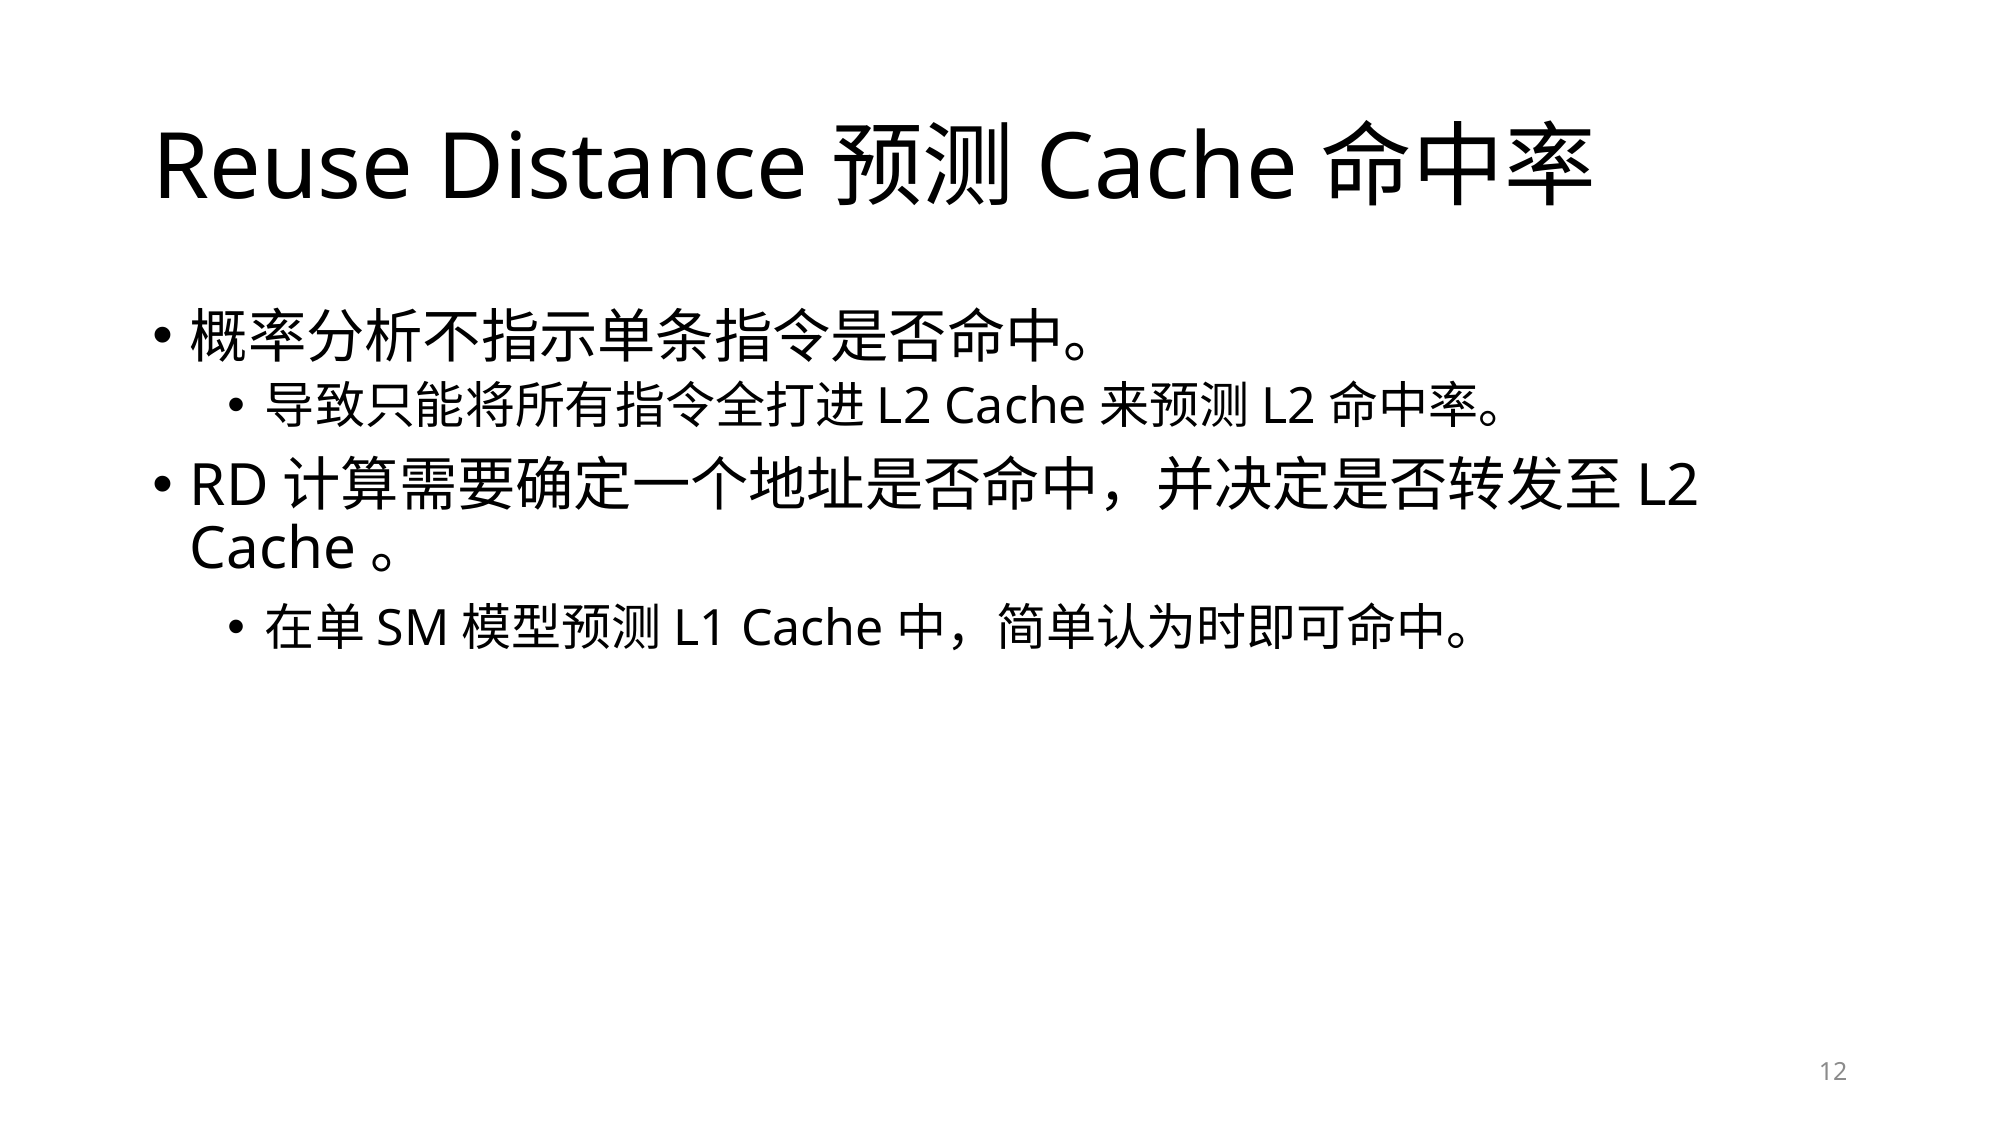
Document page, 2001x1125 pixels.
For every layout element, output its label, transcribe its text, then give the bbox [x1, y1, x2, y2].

slide_number 12 [1412, 1042, 1863, 1103]
title Reuse Distance预测Cache命中率 [137, 59, 1863, 278]
